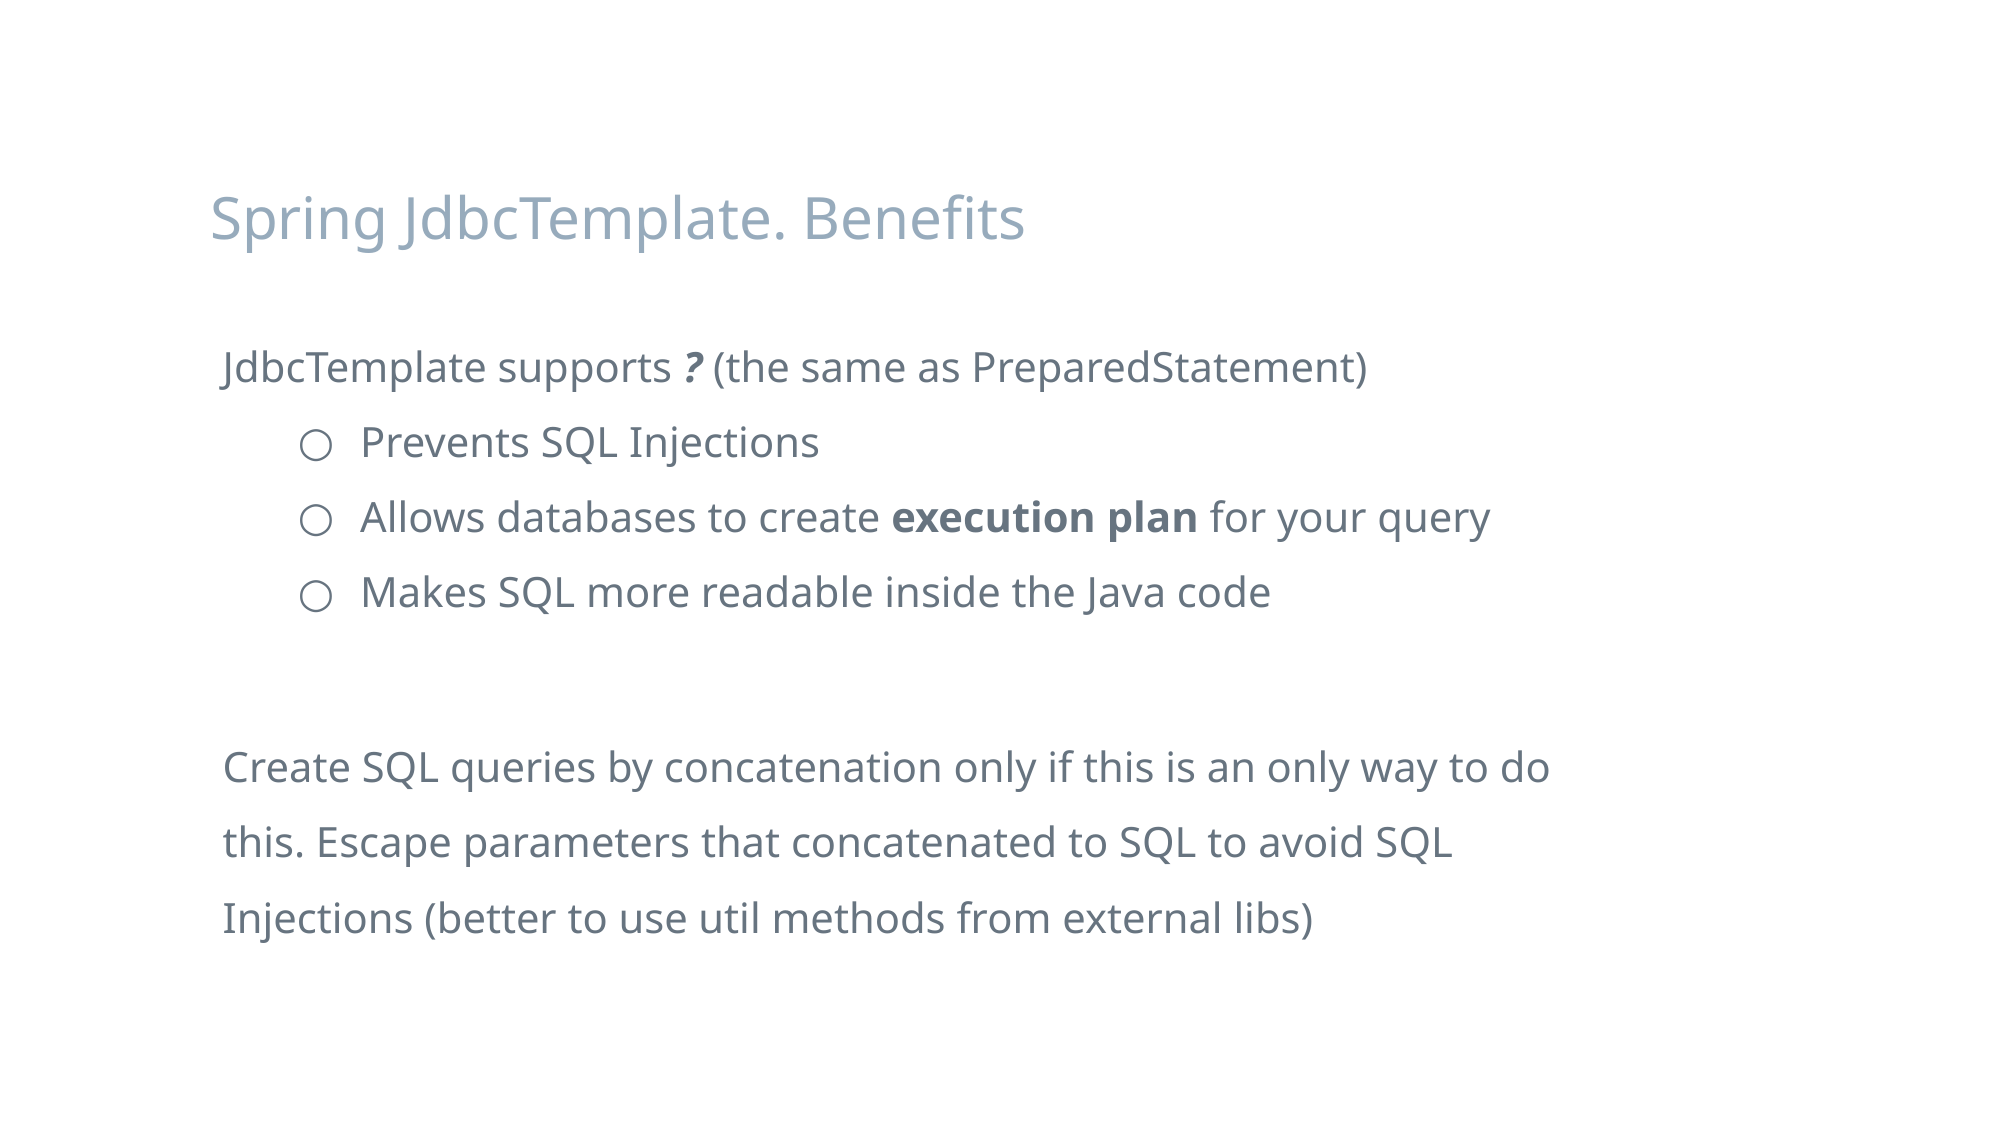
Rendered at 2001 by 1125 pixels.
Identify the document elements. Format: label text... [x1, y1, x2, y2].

text_box JdbcTemplate supports ? (the same as PreparedStatement) Prevents SQL Injections Allows databases to create execution plan for your query Makes SQL more readable inside the Java code Create SQL queries by concatenation only if this is an only way to do this. Escape parameters that concatenated to SQL to avoid SQL Injections (better to use util methods from external libs) [195, 300, 1609, 1078]
text_box Spring JdbcTemplate. Benefits [195, 78, 1609, 266]
